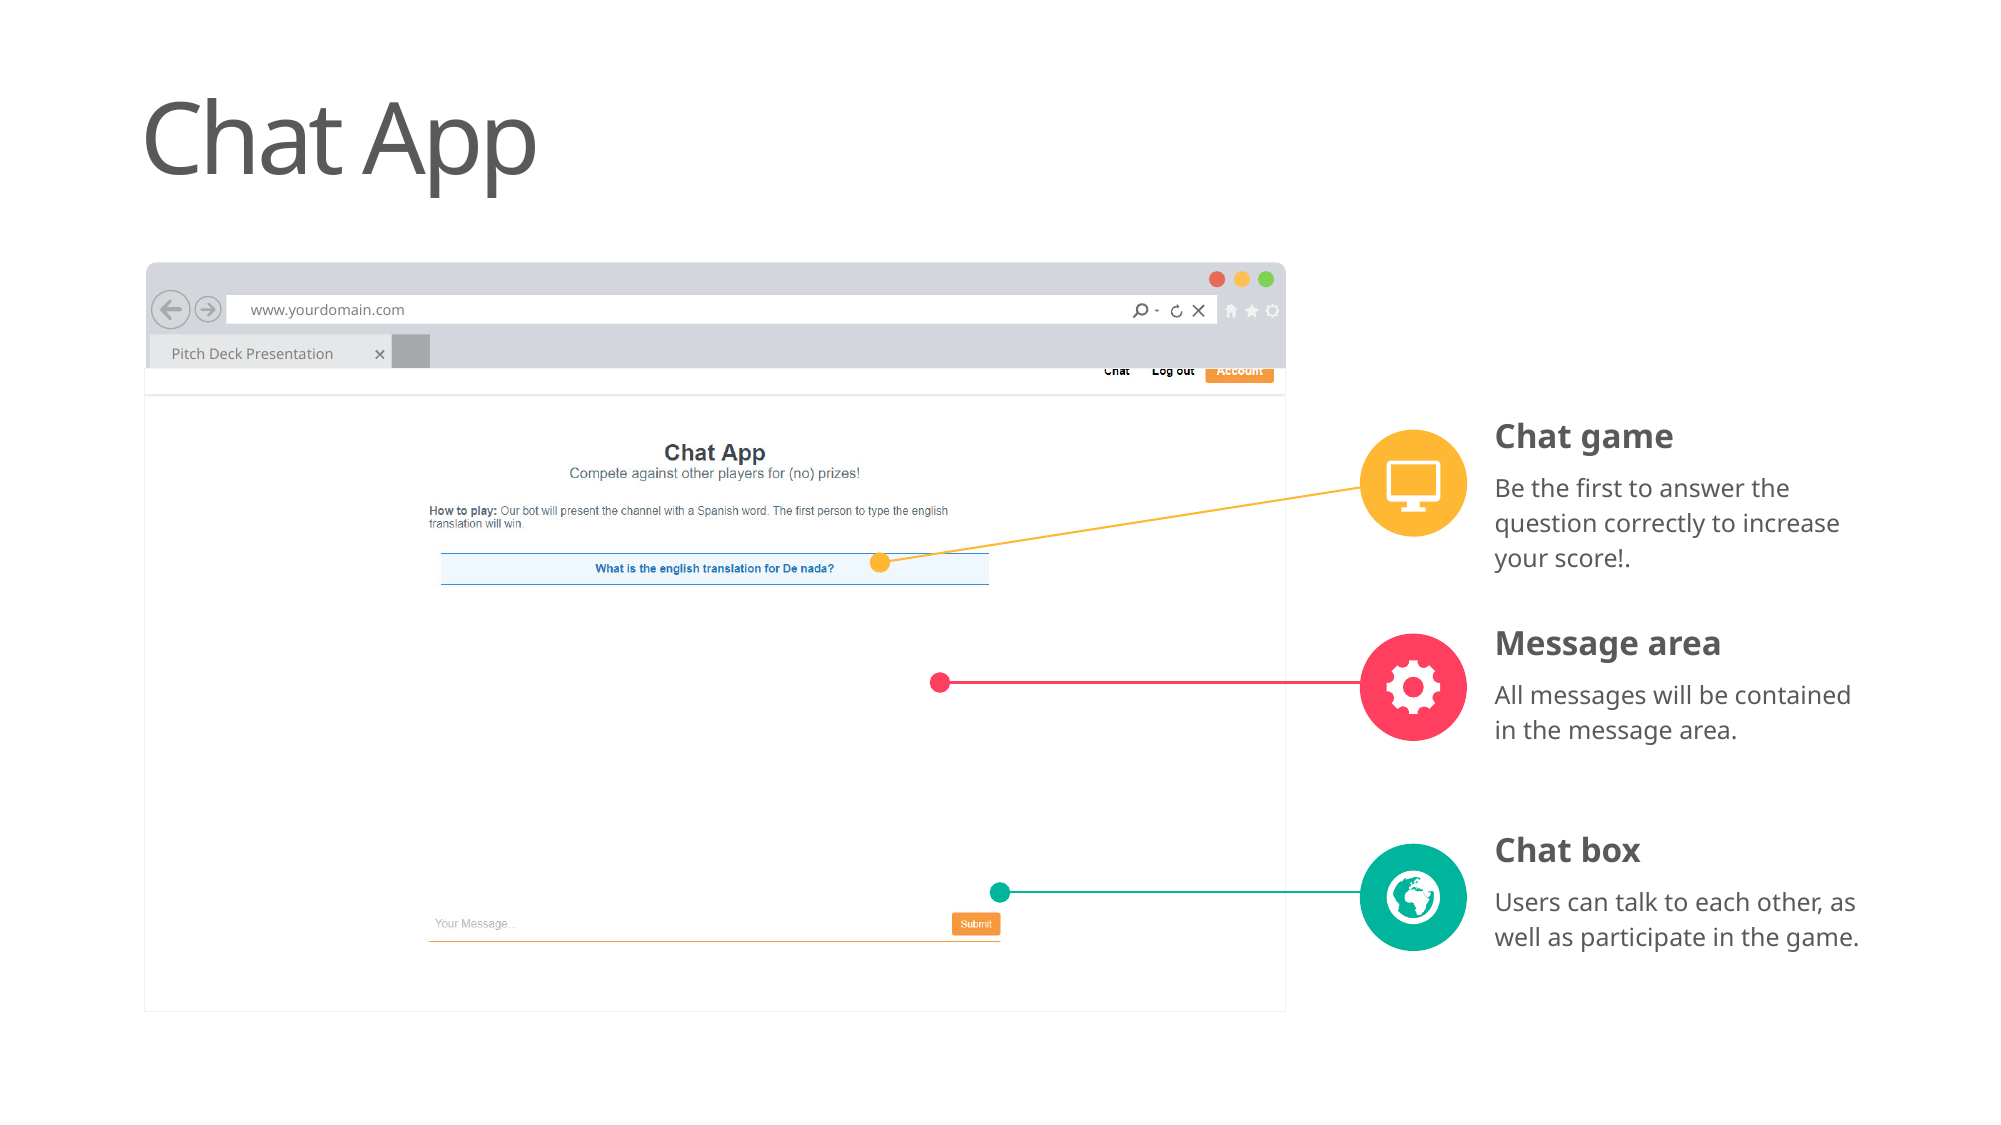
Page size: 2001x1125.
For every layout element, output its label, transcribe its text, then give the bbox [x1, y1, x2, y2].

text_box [879, 429, 1468, 563]
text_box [999, 843, 1467, 952]
text_box Chat box Users can talk to each other, as well as participate in the game. [1479, 826, 1885, 959]
title Chat App [129, 97, 1870, 188]
picture [144, 369, 1285, 1012]
text_box Chat game Be the first to answer the question correctly to increase your score!. [1479, 412, 1885, 580]
text_box Message area All messages will be contained in the message area. [1479, 619, 1885, 752]
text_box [939, 633, 1467, 741]
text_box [146, 262, 1286, 379]
